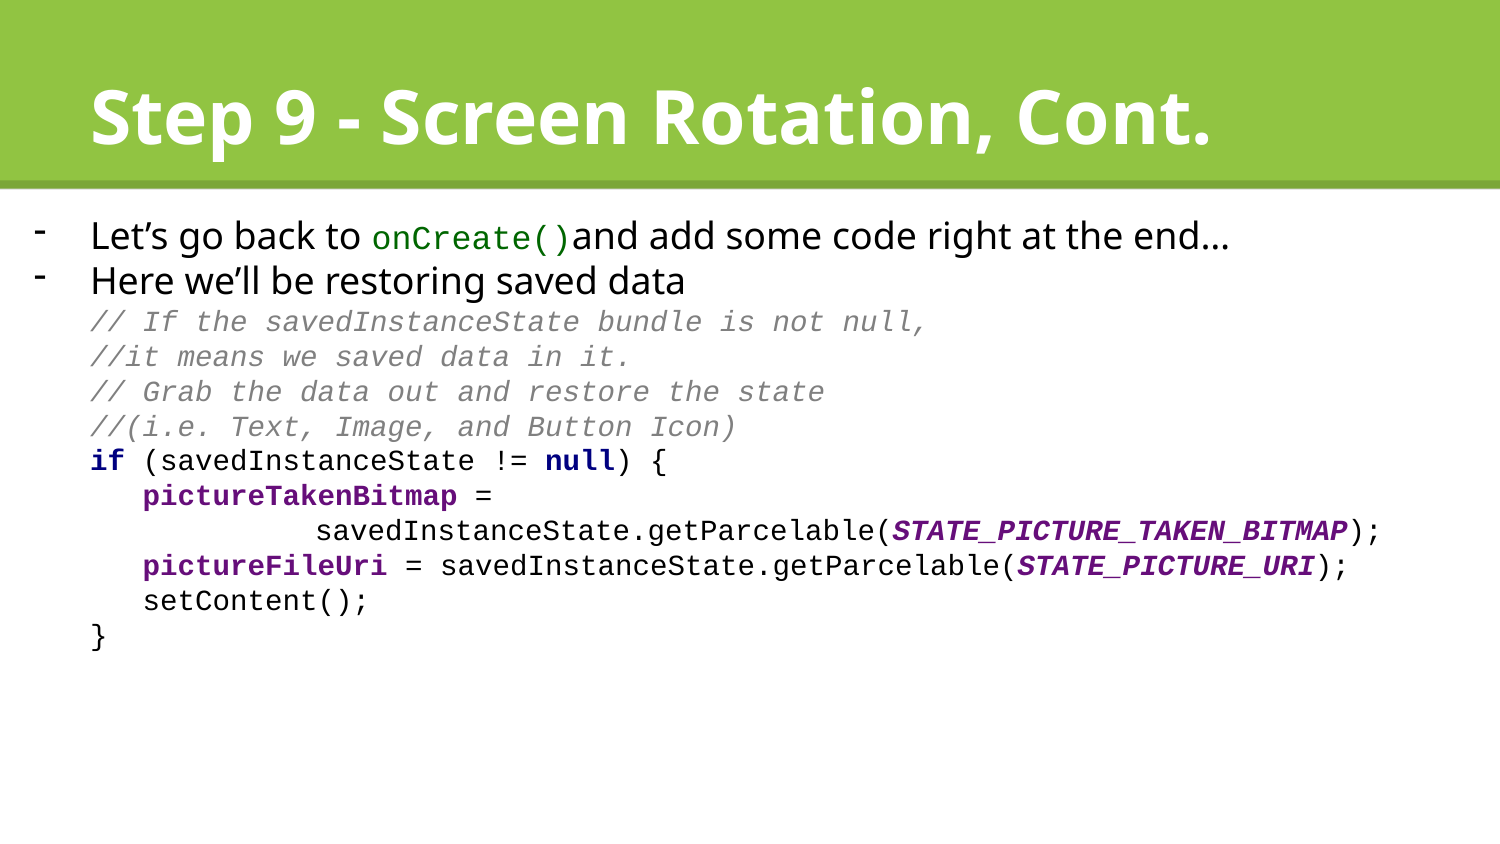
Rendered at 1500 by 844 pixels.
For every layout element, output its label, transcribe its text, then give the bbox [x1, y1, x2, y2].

title Step 9 - Screen Rotation, Cont. [75, 33, 1425, 175]
list Let’s go back to onCreate()and add some code right at the end… Here we’ll be restoring saved data // If the savedInstanceState bundle is not null, //it means we saved data in it. // Grab the data out and restore the state //(i.e. Text, Image, and Button Icon) if (savedInstanceState != null) { pictureTakenBitmap = savedInstanceState.getParcelable(STATE_PICTURE_TAKEN_BITMAP); pictureFileUri = savedInstanceState.getParcelable(STATE_PICTURE_URI); setContent(); } [0, 196, 1500, 808]
